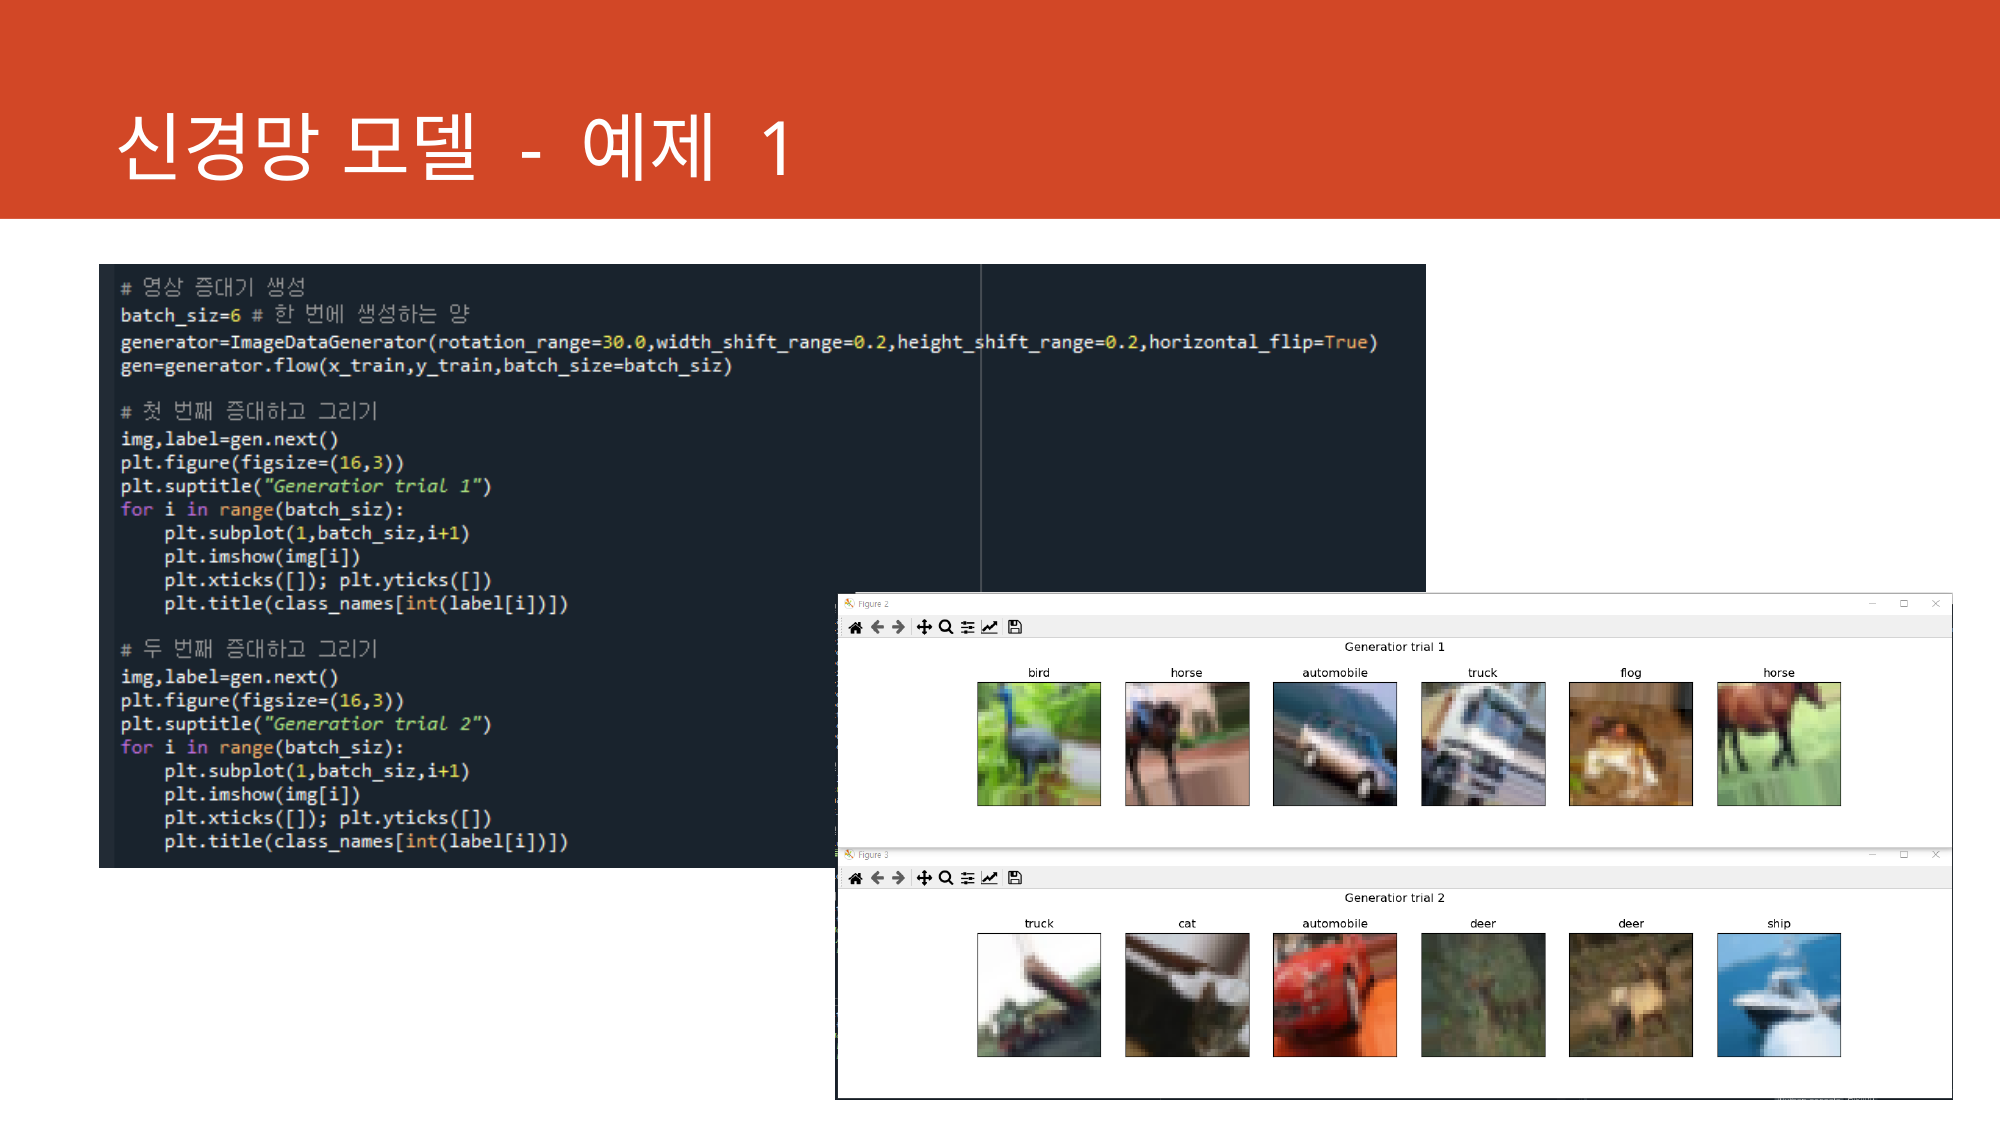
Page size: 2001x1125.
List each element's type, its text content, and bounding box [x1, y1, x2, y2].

title 신경망 모델 - 예제 1 [99, 0, 1863, 199]
picture [99, 264, 1953, 1100]
